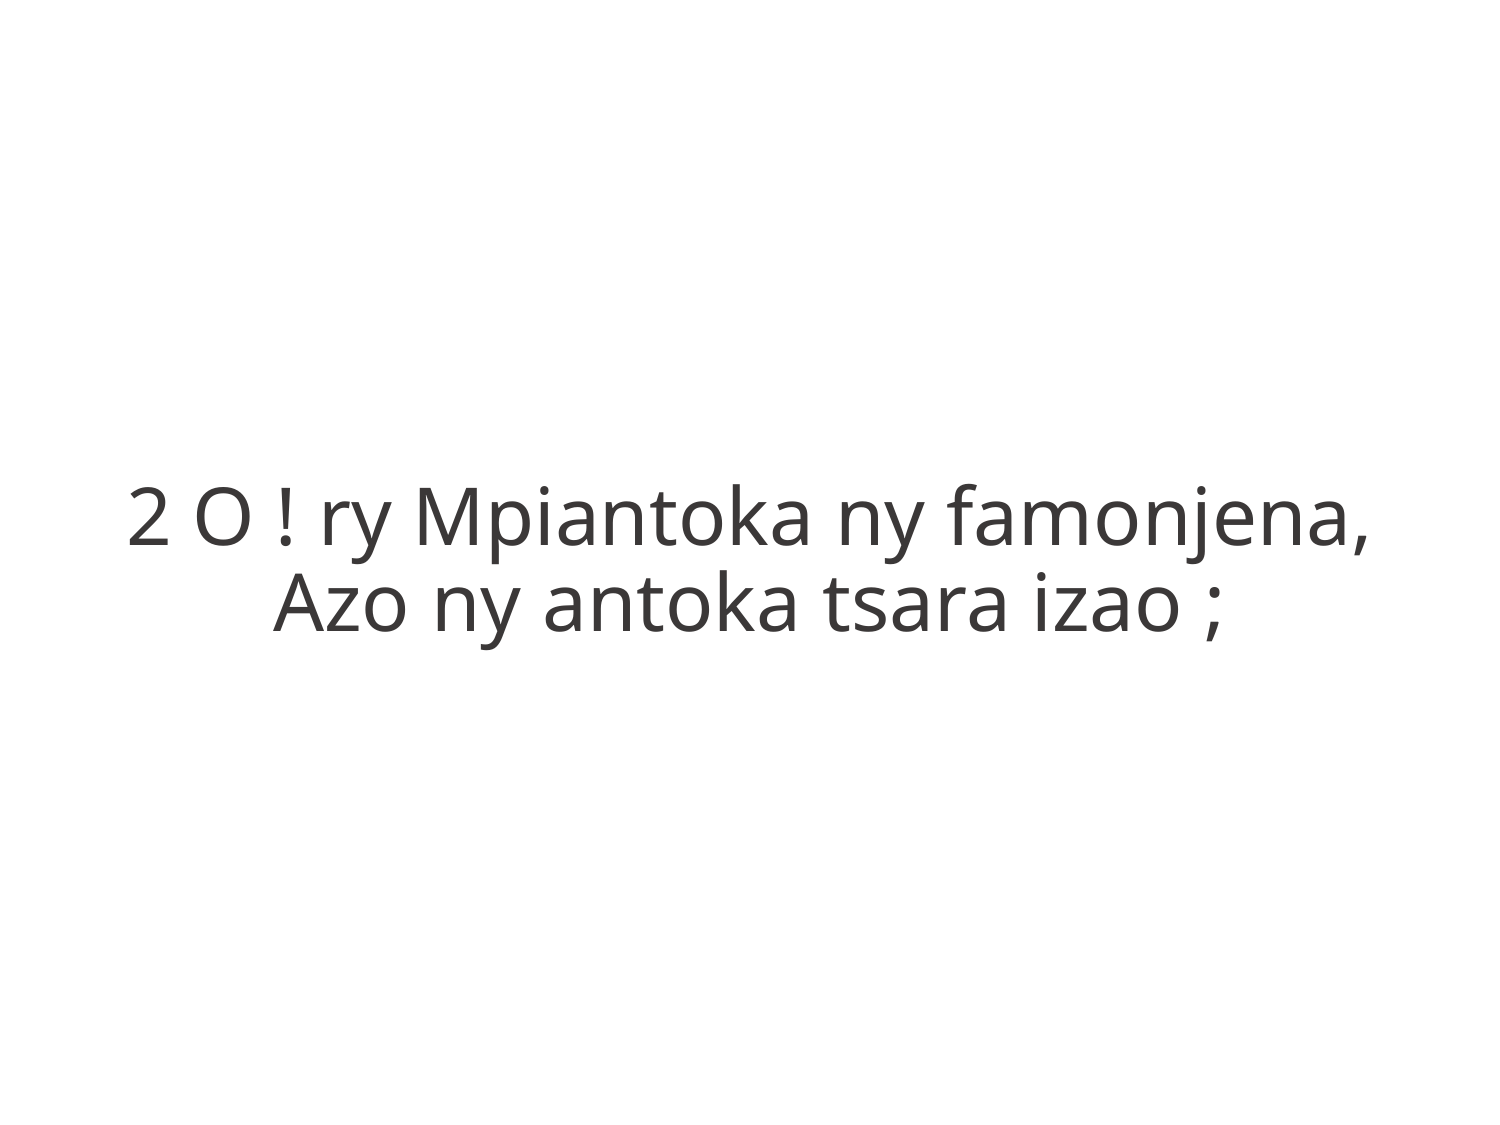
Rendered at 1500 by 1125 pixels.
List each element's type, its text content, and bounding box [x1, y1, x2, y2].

title 2 O ! ry Mpiantoka ny famonjena, Azo ny antoka tsara izao ; [103, 453, 1397, 672]
